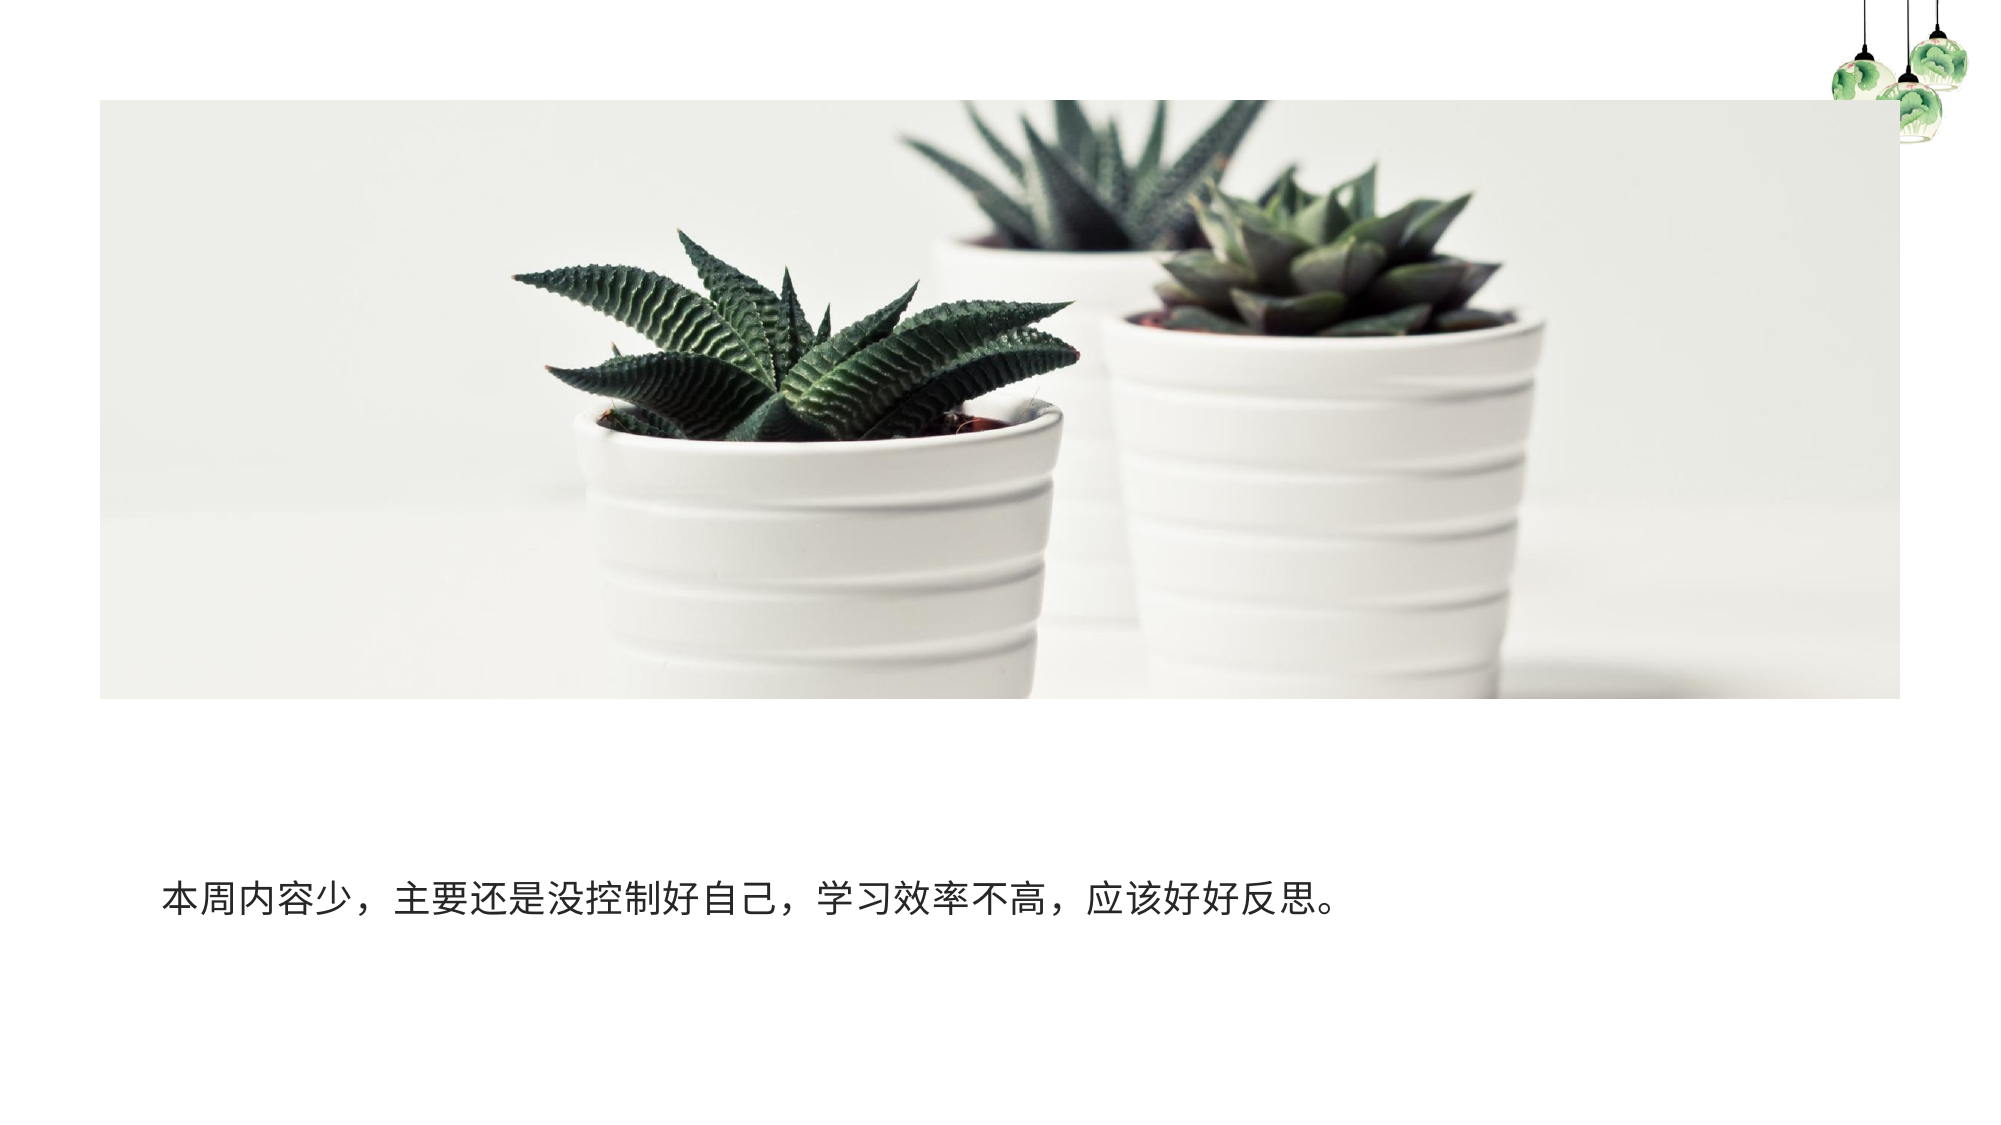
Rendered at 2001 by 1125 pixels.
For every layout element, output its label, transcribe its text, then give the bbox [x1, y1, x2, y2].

text_box 本周内容少，主要还是没控制好自己，学习效率不高，应该好好反思。 [99, 853, 1900, 1025]
picture [100, 0, 1970, 699]
